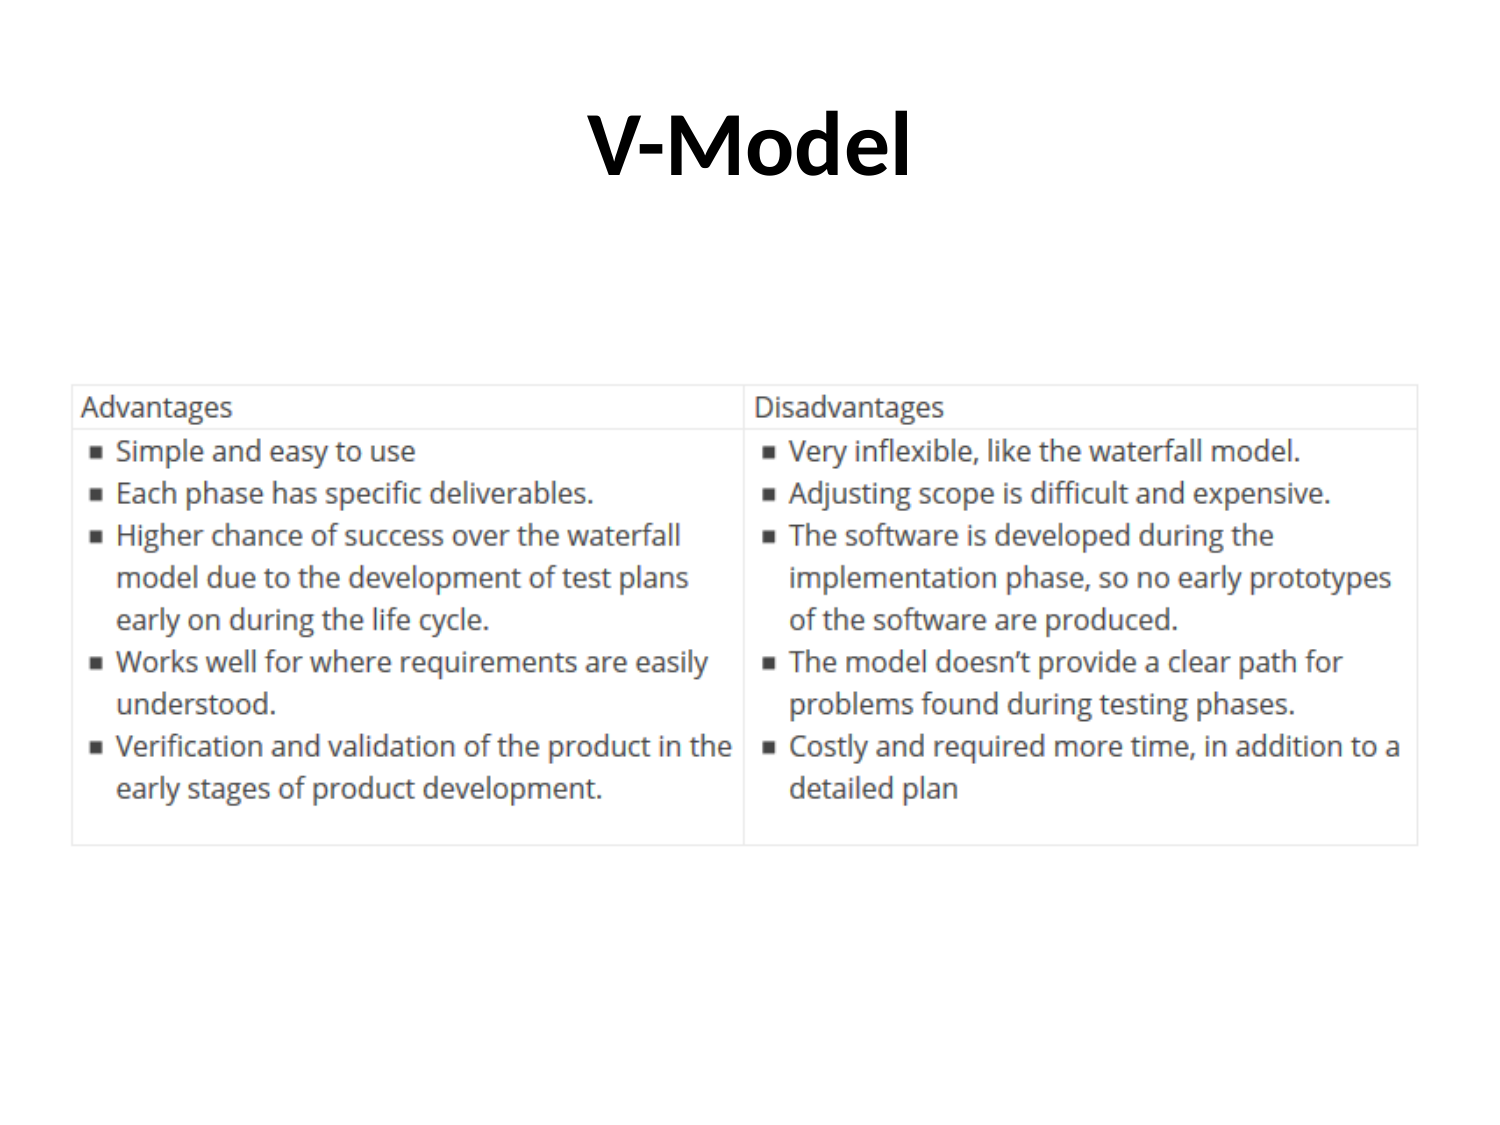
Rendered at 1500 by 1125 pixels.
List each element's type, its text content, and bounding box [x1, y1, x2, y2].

title V-Model [75, 45, 1425, 233]
picture [61, 374, 1424, 851]
